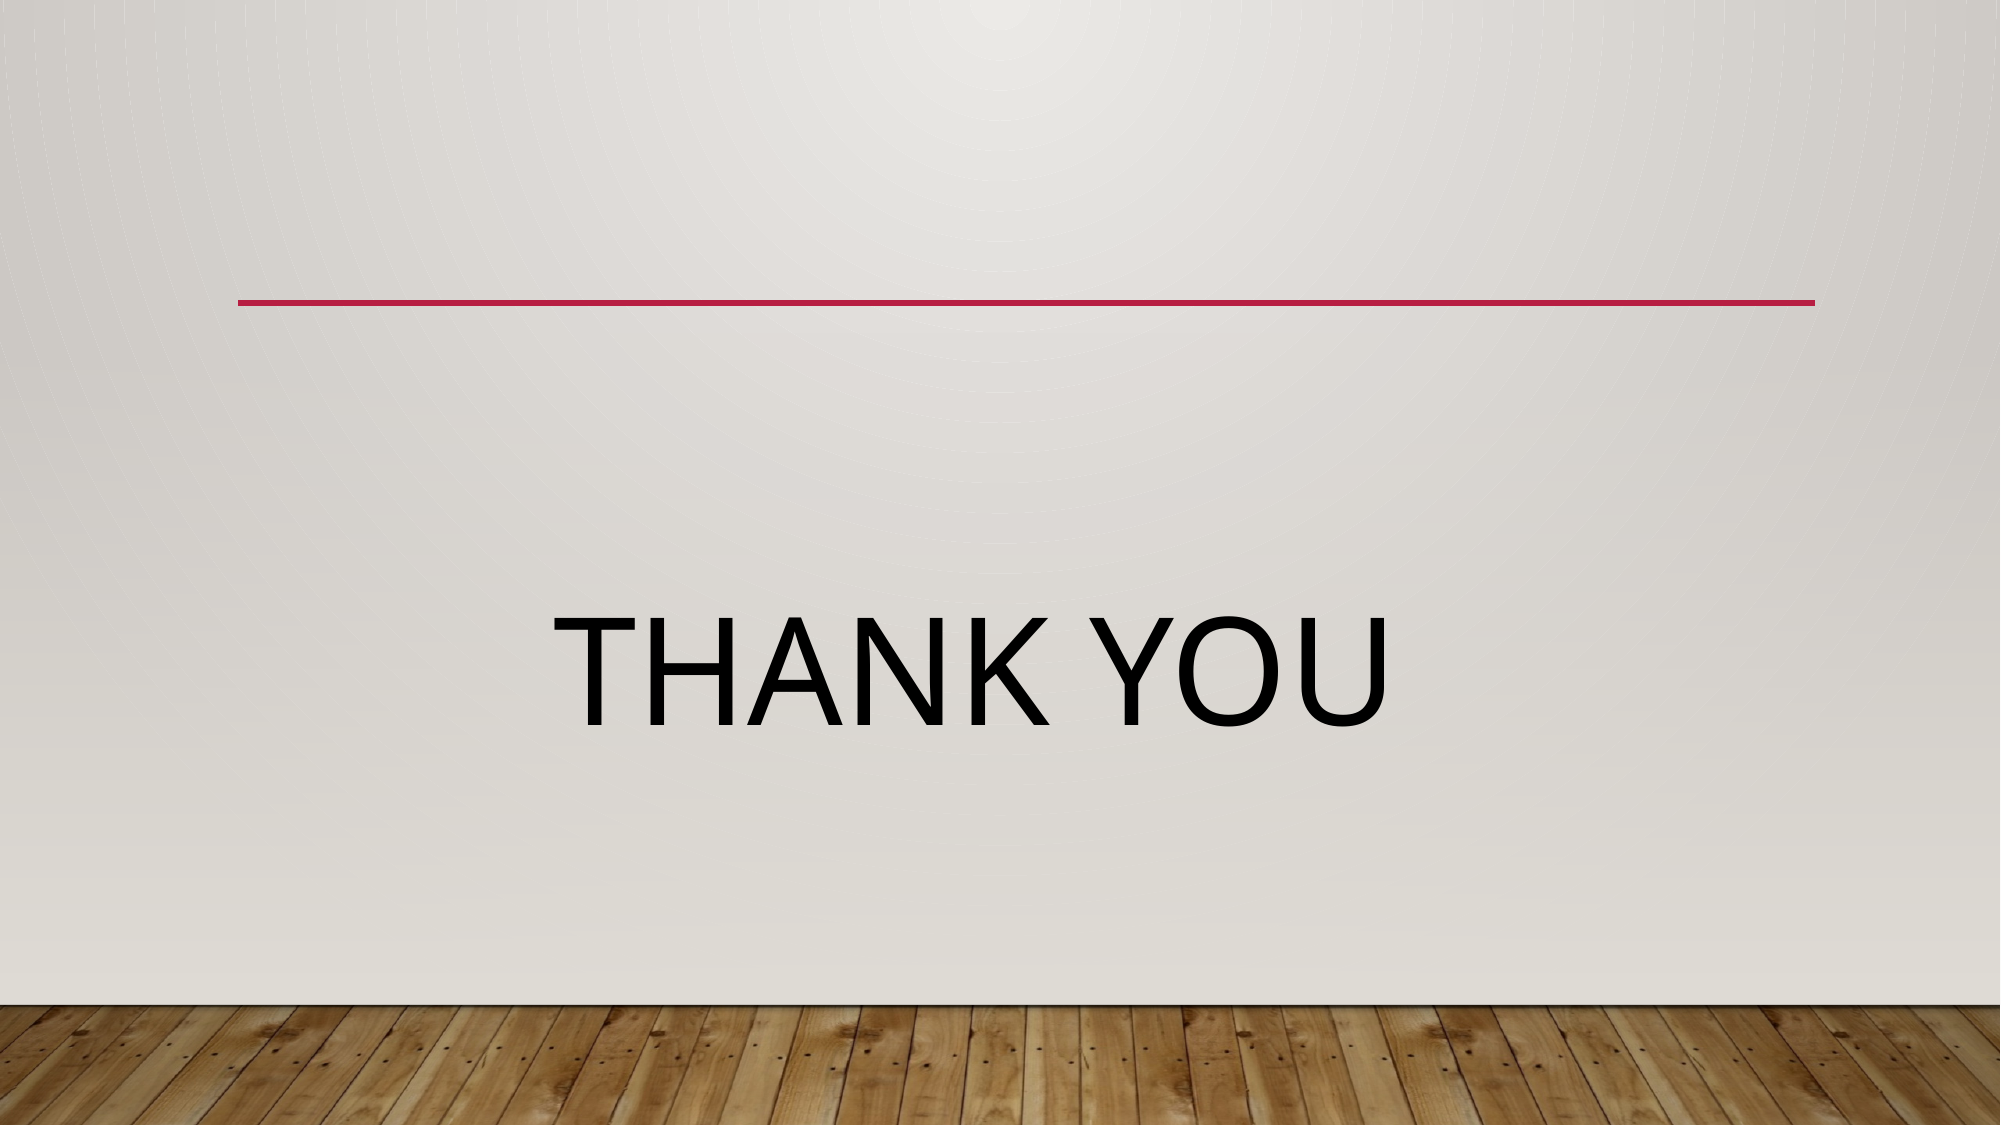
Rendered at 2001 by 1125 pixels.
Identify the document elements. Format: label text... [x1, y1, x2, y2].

picture [0, 1005, 2000, 1125]
list THANK YOU [238, 330, 1814, 897]
